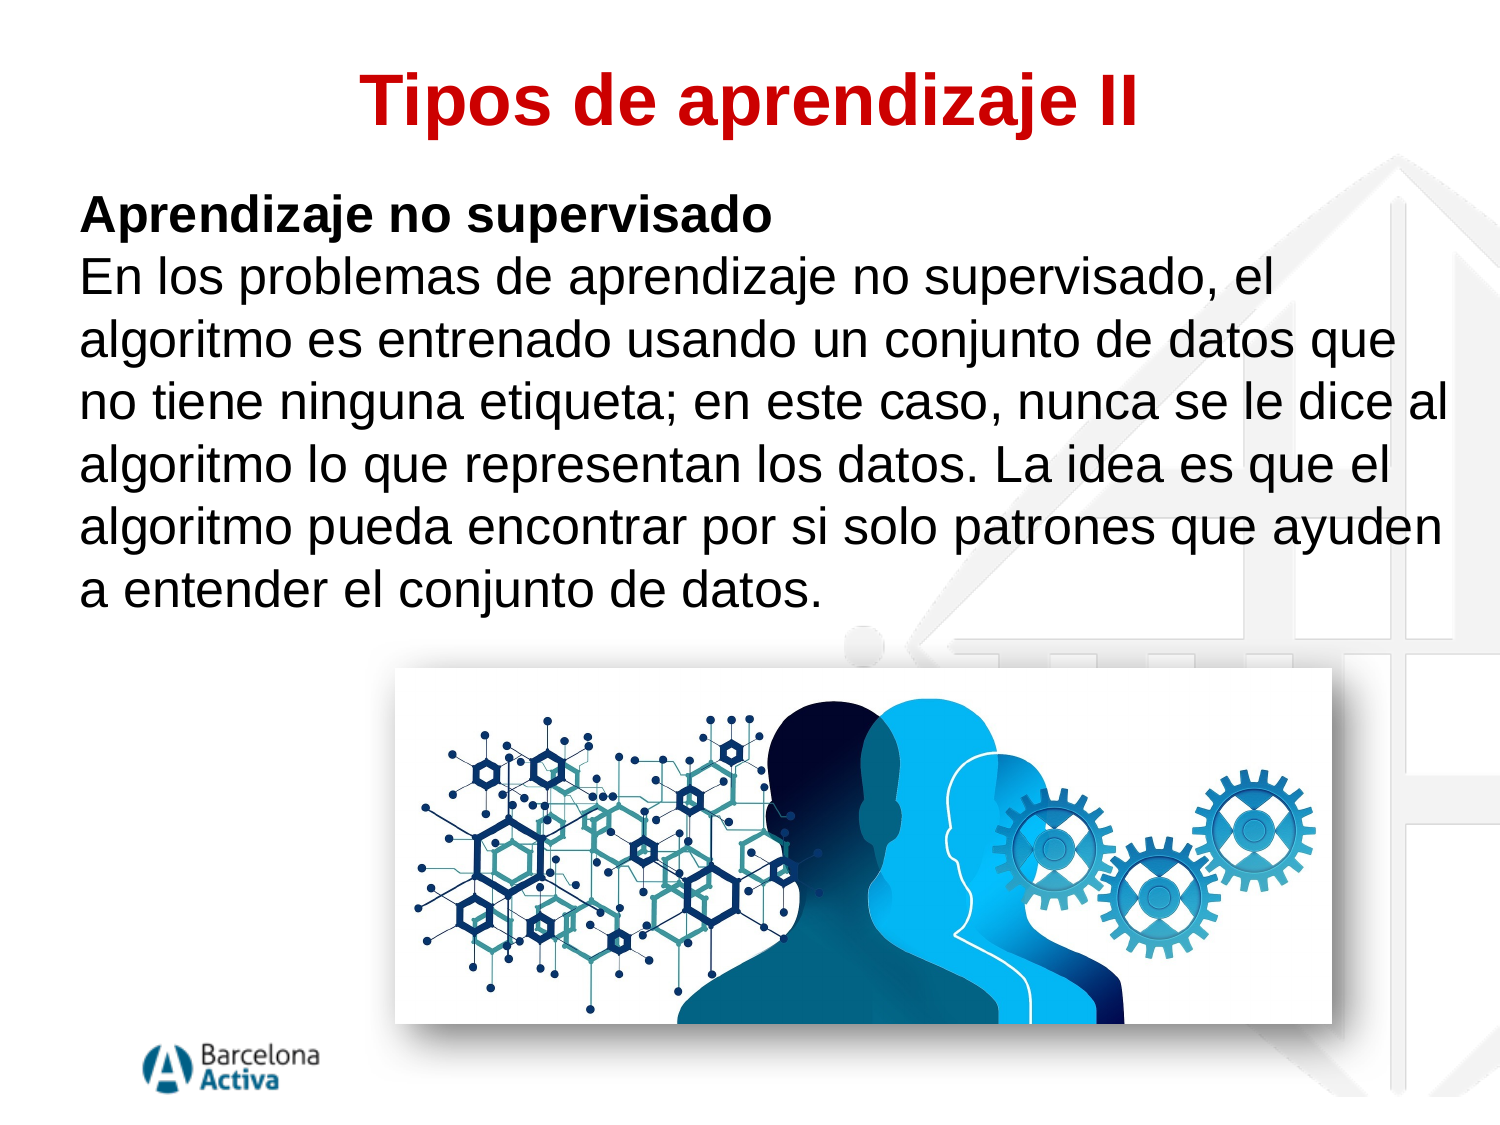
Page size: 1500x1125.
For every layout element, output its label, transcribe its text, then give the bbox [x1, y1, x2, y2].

list Aprendizaje no supervisado En los problemas de aprendizaje no supervisado, el algoritmo es entrenado usando un conjunto de datos que no tiene ninguna etiqueta; en este caso, nunca se le dice al algoritmo lo que representan los datos. La idea es que el algoritmo pueda encontrar por si solo patrones que ayuden a entender el conjunto de datos. [64, 172, 1471, 1035]
picture [844, 140, 1500, 1097]
picture [132, 1035, 329, 1106]
picture [395, 668, 1332, 1024]
title Tipos de aprendizaje II [75, 45, 1425, 172]
